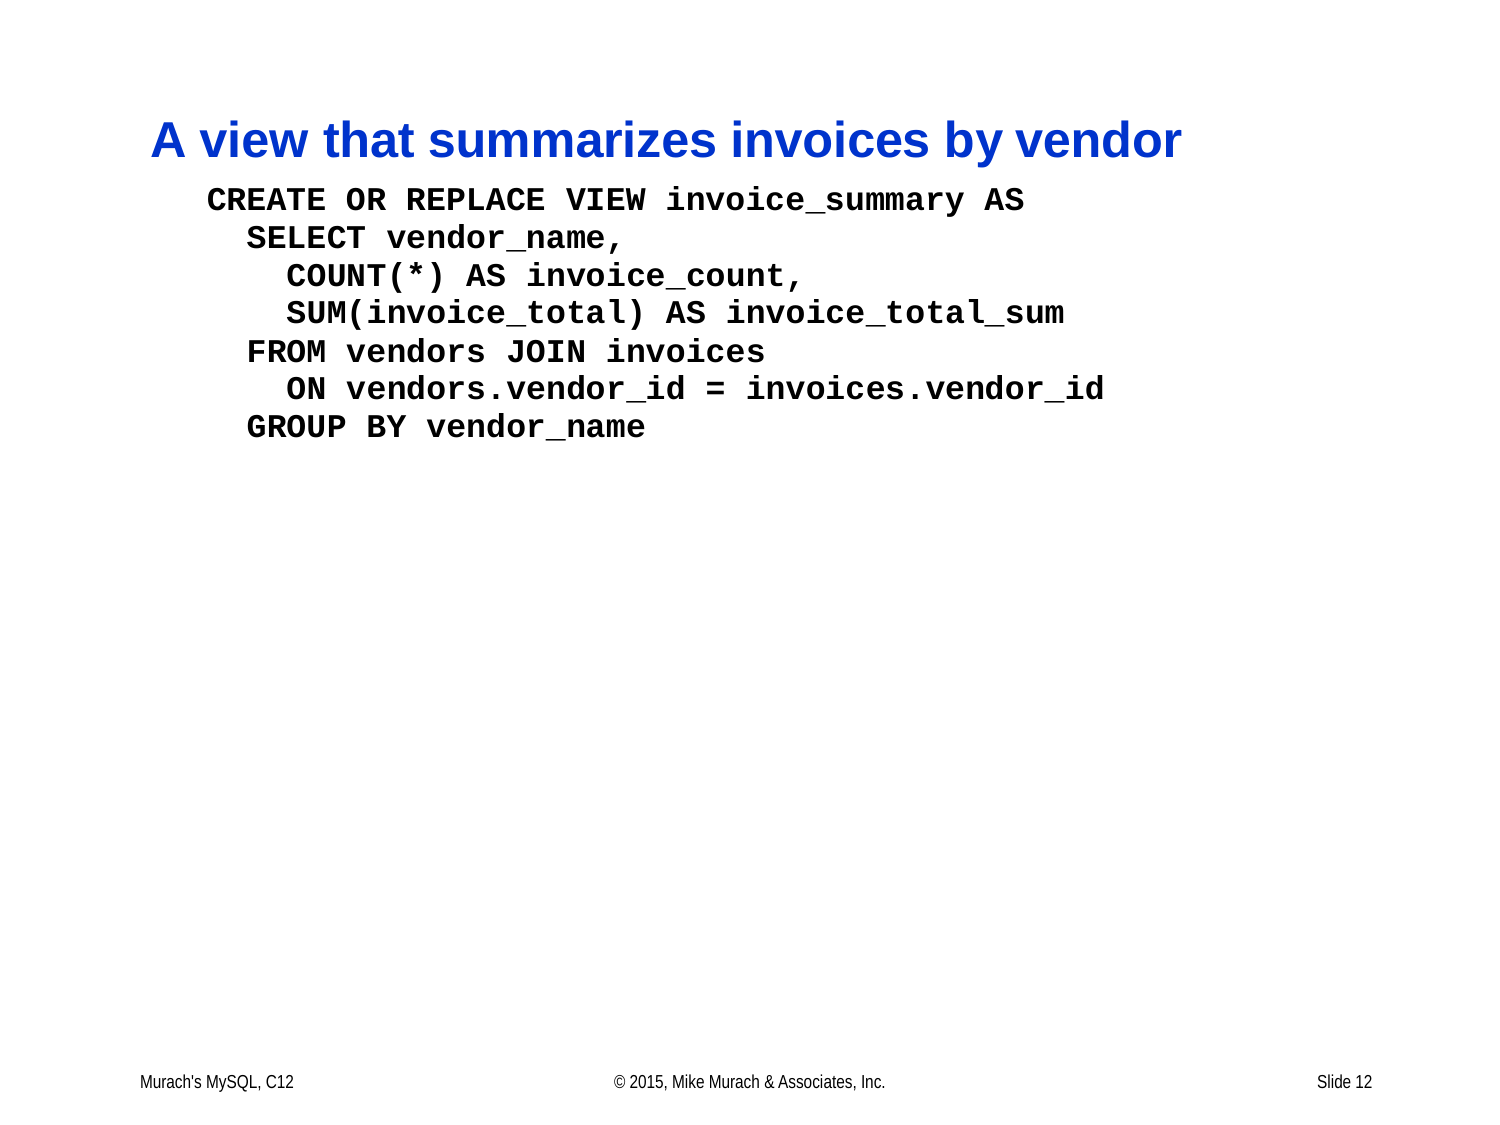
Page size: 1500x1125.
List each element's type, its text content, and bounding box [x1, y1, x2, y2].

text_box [149, 112, 1351, 489]
footer © 2015, Mike Murach & Associates, Inc. [474, 1024, 1026, 1101]
slide_number Slide 12 [1074, 1024, 1388, 1101]
slide_number Murach's MySQL, C12 [124, 1024, 451, 1101]
